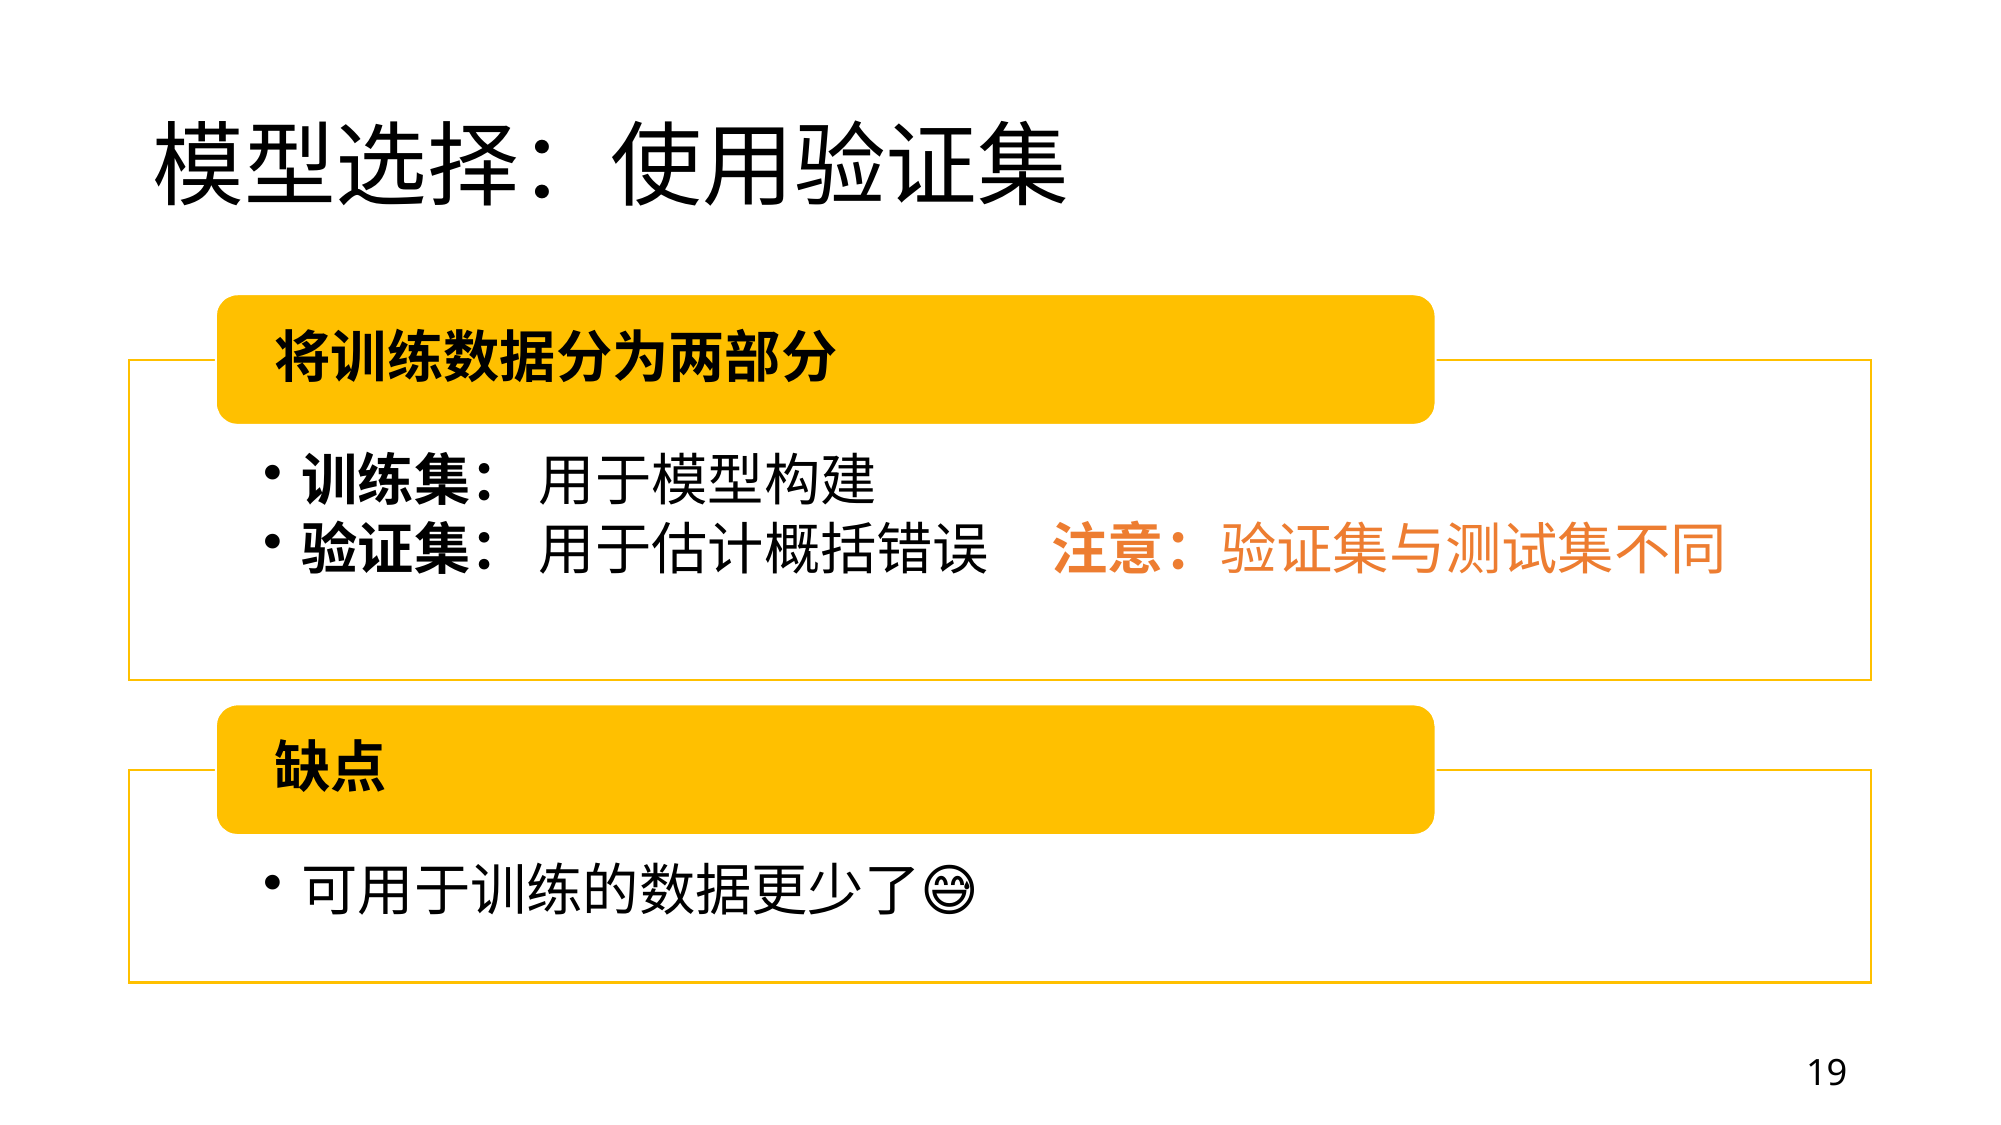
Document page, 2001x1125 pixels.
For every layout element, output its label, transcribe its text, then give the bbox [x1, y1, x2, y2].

title 模型选择：使用验证集 [137, 59, 1863, 257]
text_box 19 [1412, 1042, 1863, 1103]
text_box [128, 257, 1872, 1020]
